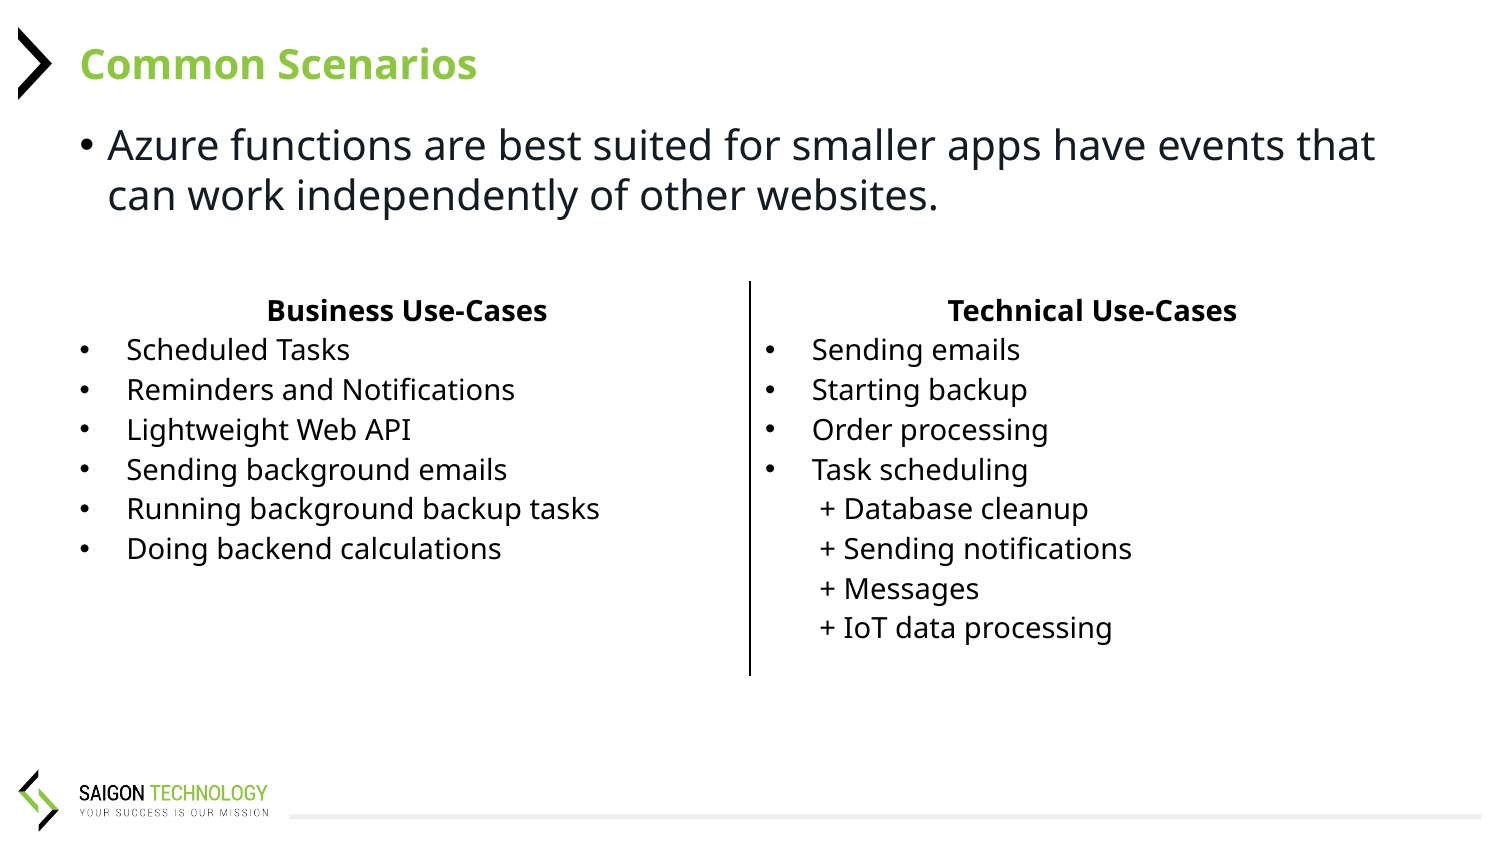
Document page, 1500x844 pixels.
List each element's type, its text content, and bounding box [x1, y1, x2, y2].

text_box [18, 768, 1482, 833]
table_header Technical Use-Cases Sending emails Starting backup Order processing Task scheduling + Database cleanup + Sending notifications + Messages + IoT data processing [751, 283, 1435, 670]
table_header Business Use-Cases Scheduled Tasks Reminders and Notifications Lightweight Web API Sending background emails Running background backup tasks Doing backend calculations [65, 283, 749, 670]
text_box Common Scenarios [64, 23, 990, 103]
text_box Azure functions are best suited for smaller apps have events that can work independently of other websites. [64, 103, 1436, 234]
picture [18, 27, 53, 100]
